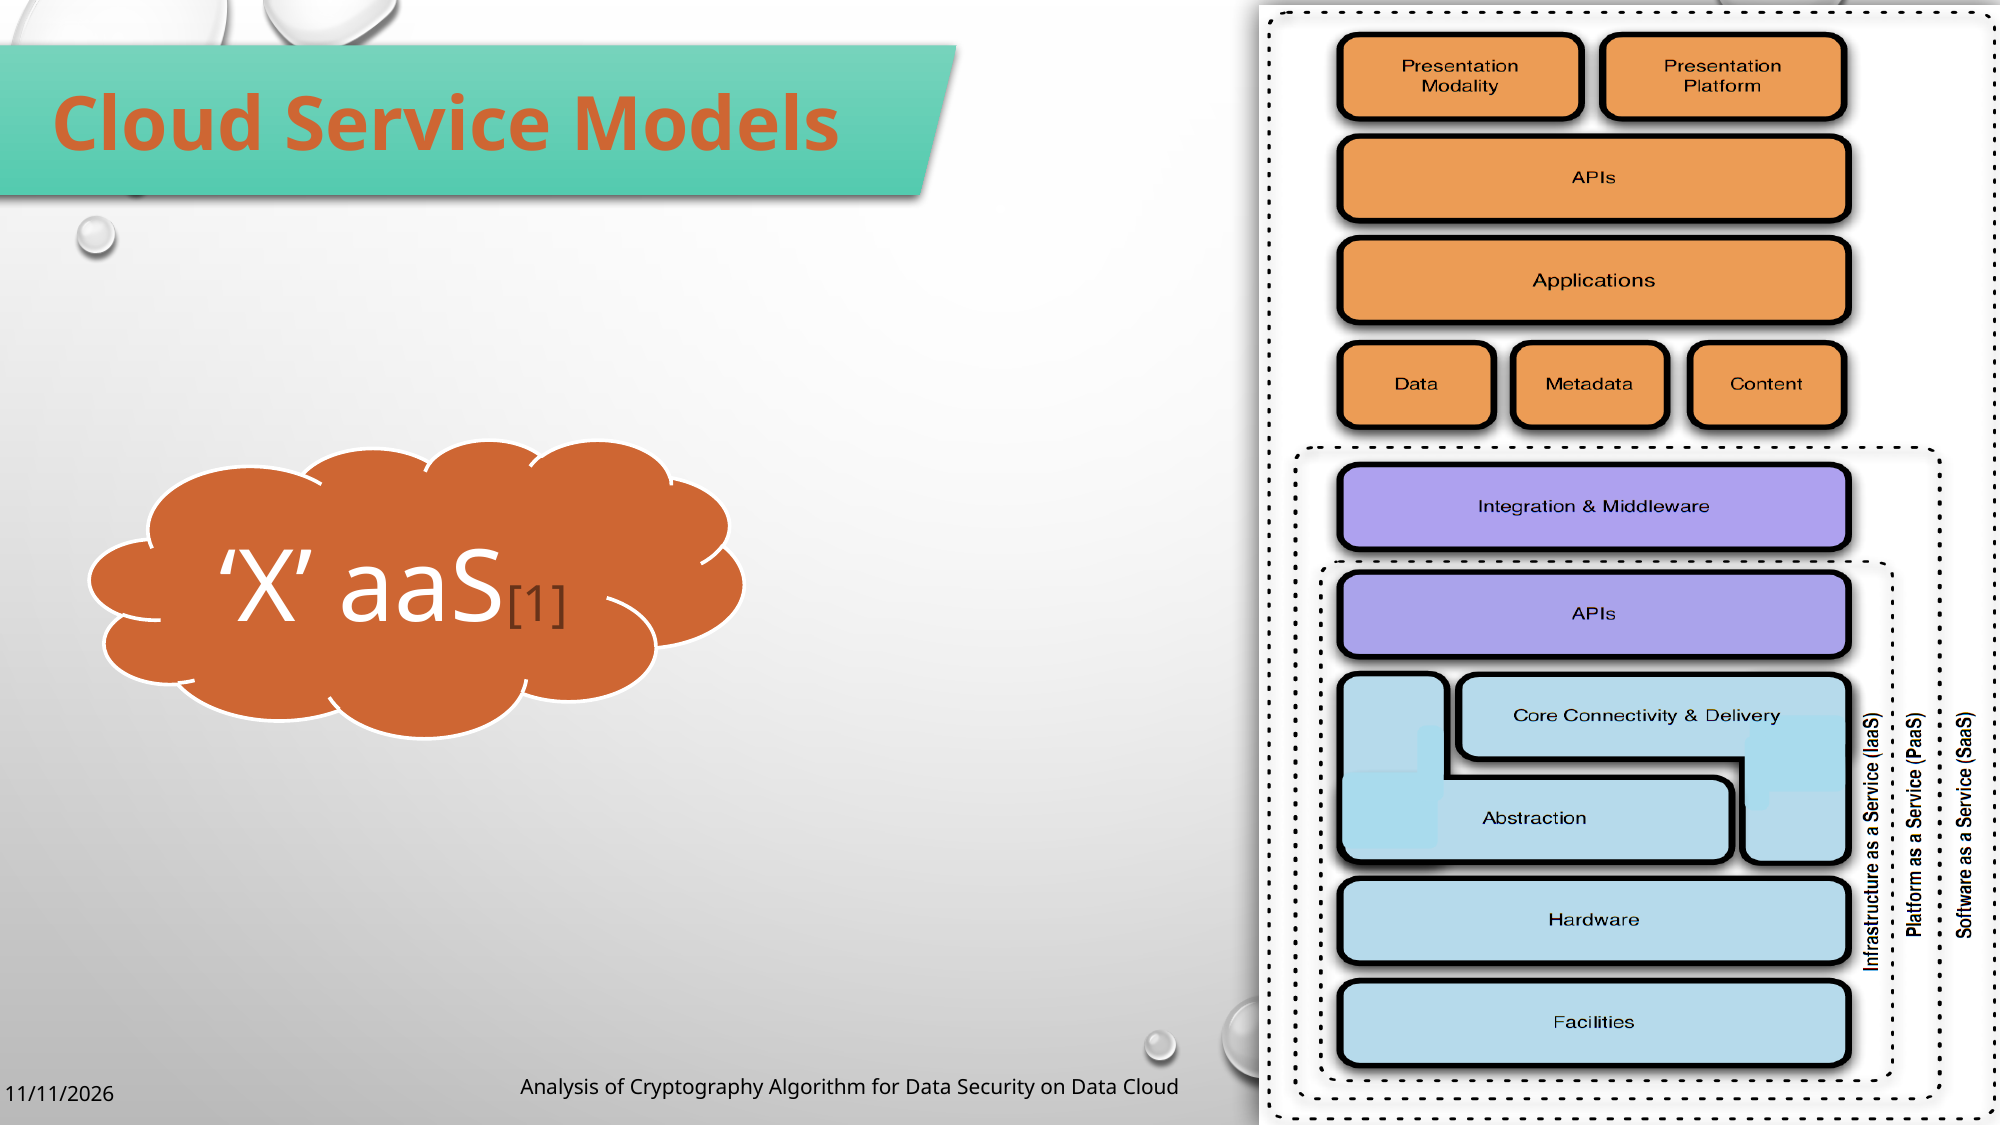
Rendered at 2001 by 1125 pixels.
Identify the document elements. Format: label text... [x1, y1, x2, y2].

text_box ‘X’ aaS[1] [87, 438, 747, 741]
footer Analysis of Cryptography Algorithm for Data Security on Data Cloud [505, 1056, 1253, 1117]
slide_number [0, 1065, 130, 1125]
text_box Cloud Service Models [0, 45, 957, 196]
picture [0, 0, 2000, 1125]
